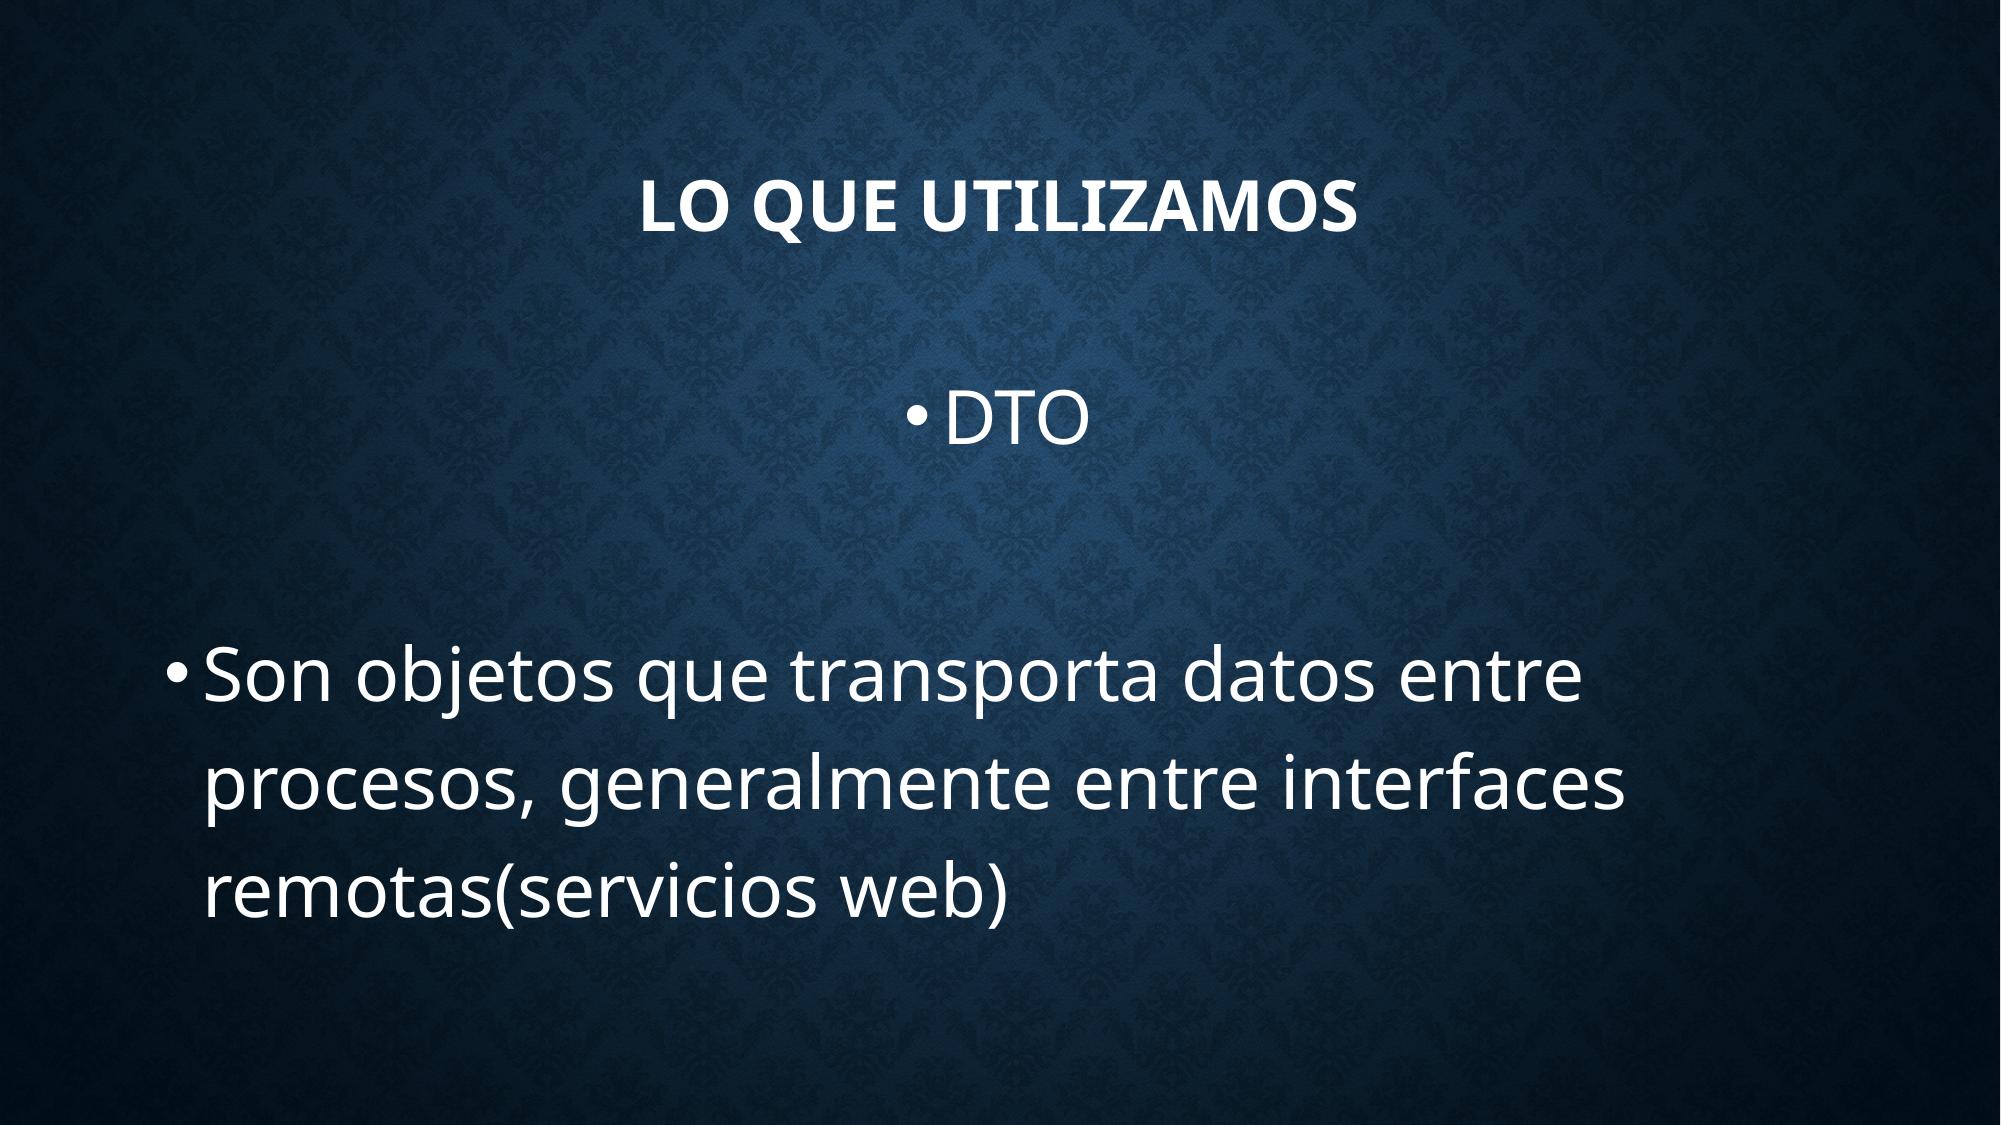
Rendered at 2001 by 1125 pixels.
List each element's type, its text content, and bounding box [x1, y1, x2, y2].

title Lo que utilizamos [149, 99, 1849, 318]
list DTO Son objetos que transporta datos entre procesos, generalmente entre interfaces remotas(servicios web) [149, 343, 1849, 950]
